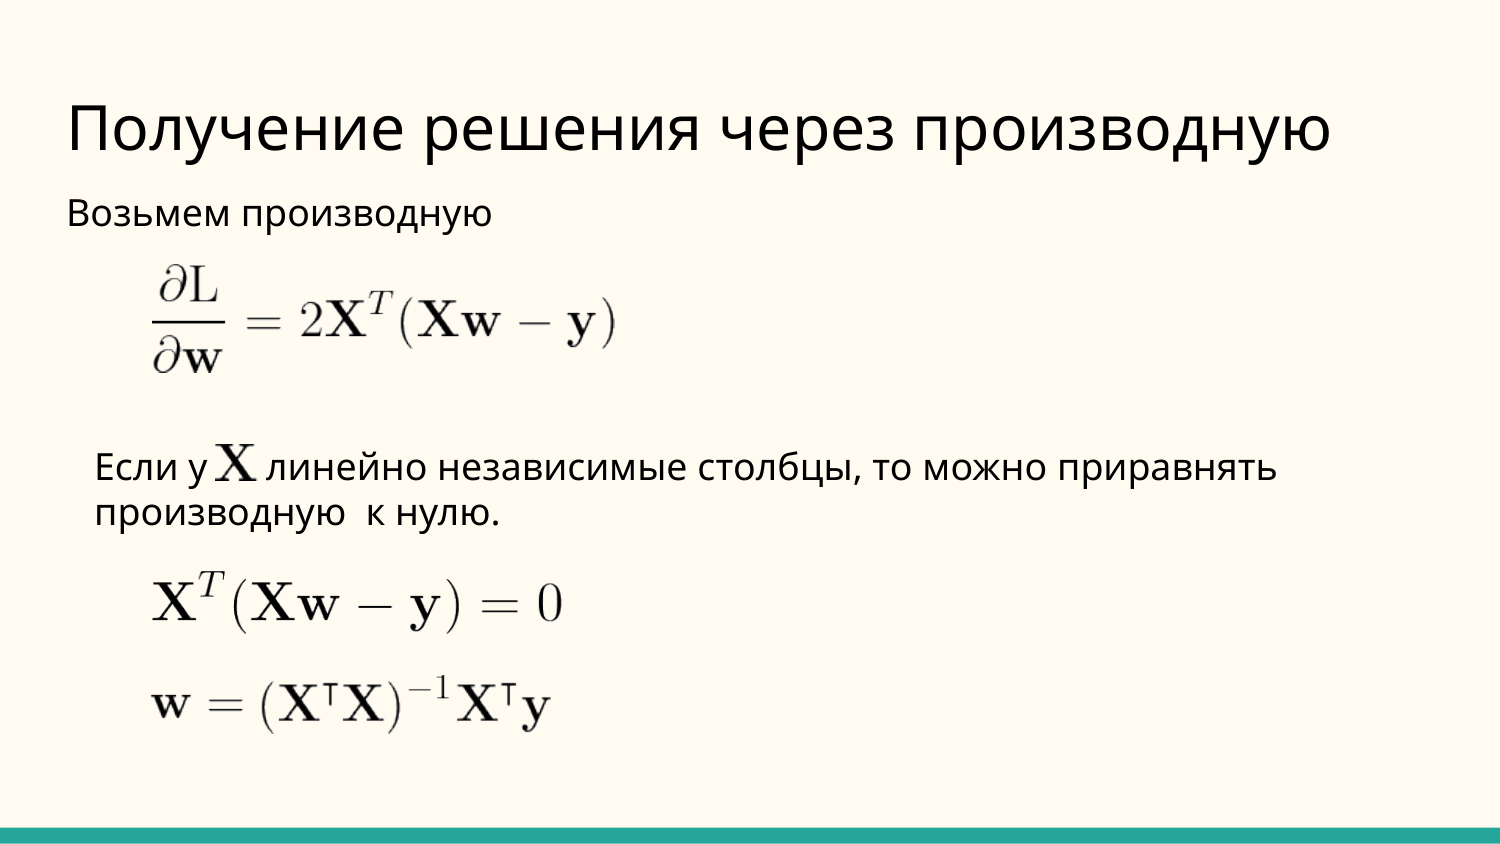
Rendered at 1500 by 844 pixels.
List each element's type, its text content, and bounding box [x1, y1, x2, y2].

text_box Возьмем производную [51, 173, 1164, 250]
picture [150, 672, 551, 734]
picture [214, 444, 258, 481]
picture [151, 571, 562, 635]
picture [151, 264, 615, 373]
text_box Если у линейно независимые столбцы, то можно приравнять производную к нулю. [79, 427, 1369, 515]
title Получение решения через производную [51, 72, 1449, 174]
